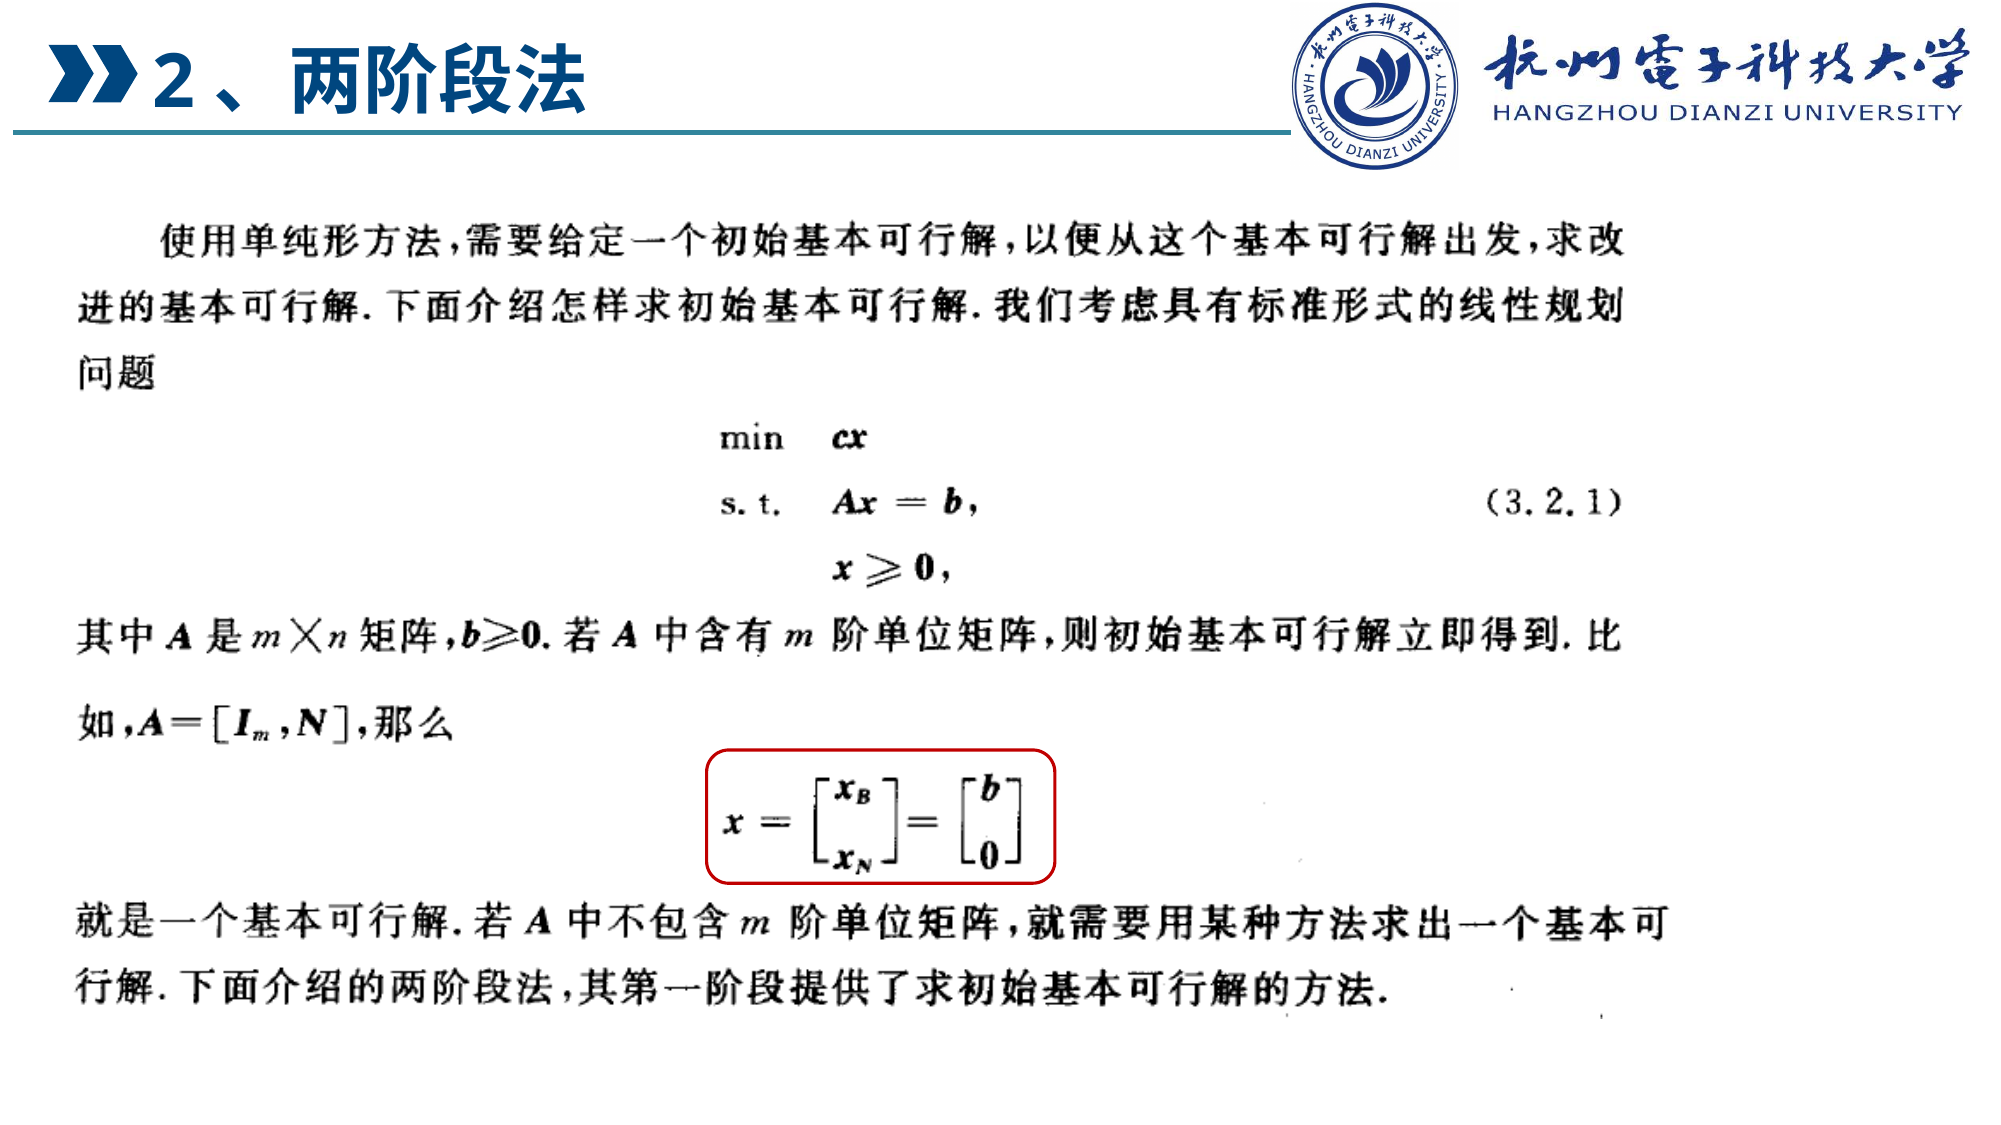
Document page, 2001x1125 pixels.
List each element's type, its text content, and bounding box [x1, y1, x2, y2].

text_box [92, 45, 138, 103]
picture [1290, 2, 1459, 170]
picture [48, 215, 1664, 669]
text_box [48, 44, 94, 103]
picture [71, 683, 1687, 1019]
text_box 2、两阶段法 [137, 25, 1202, 130]
picture [1482, 26, 1970, 122]
